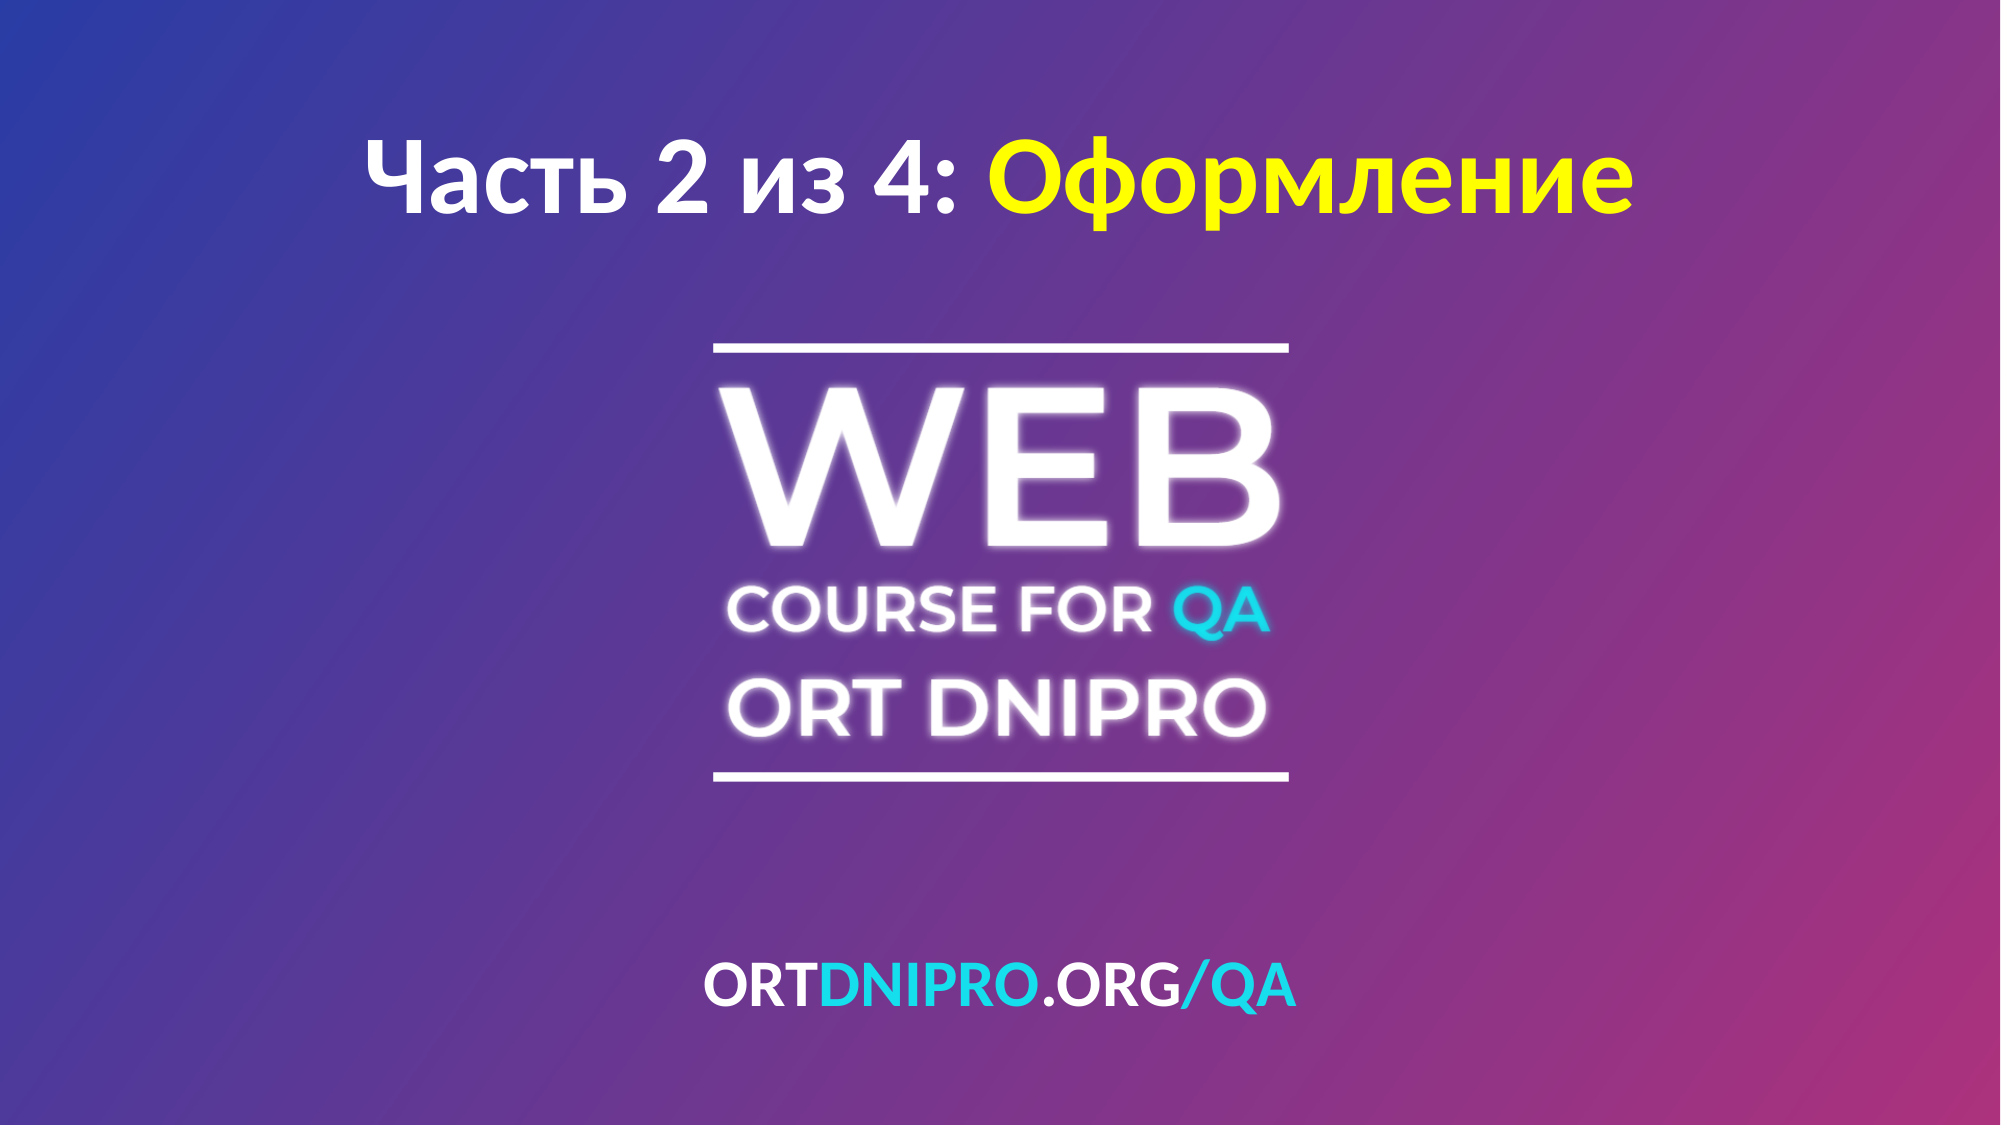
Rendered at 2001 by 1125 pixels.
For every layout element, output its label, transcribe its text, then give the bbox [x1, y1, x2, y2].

picture [0, 0, 2001, 1125]
text_box Часть 2 из 4: Оформление [0, 93, 2000, 244]
text_box ORTDNIPRO.ORG/QA [0, 932, 2000, 1028]
